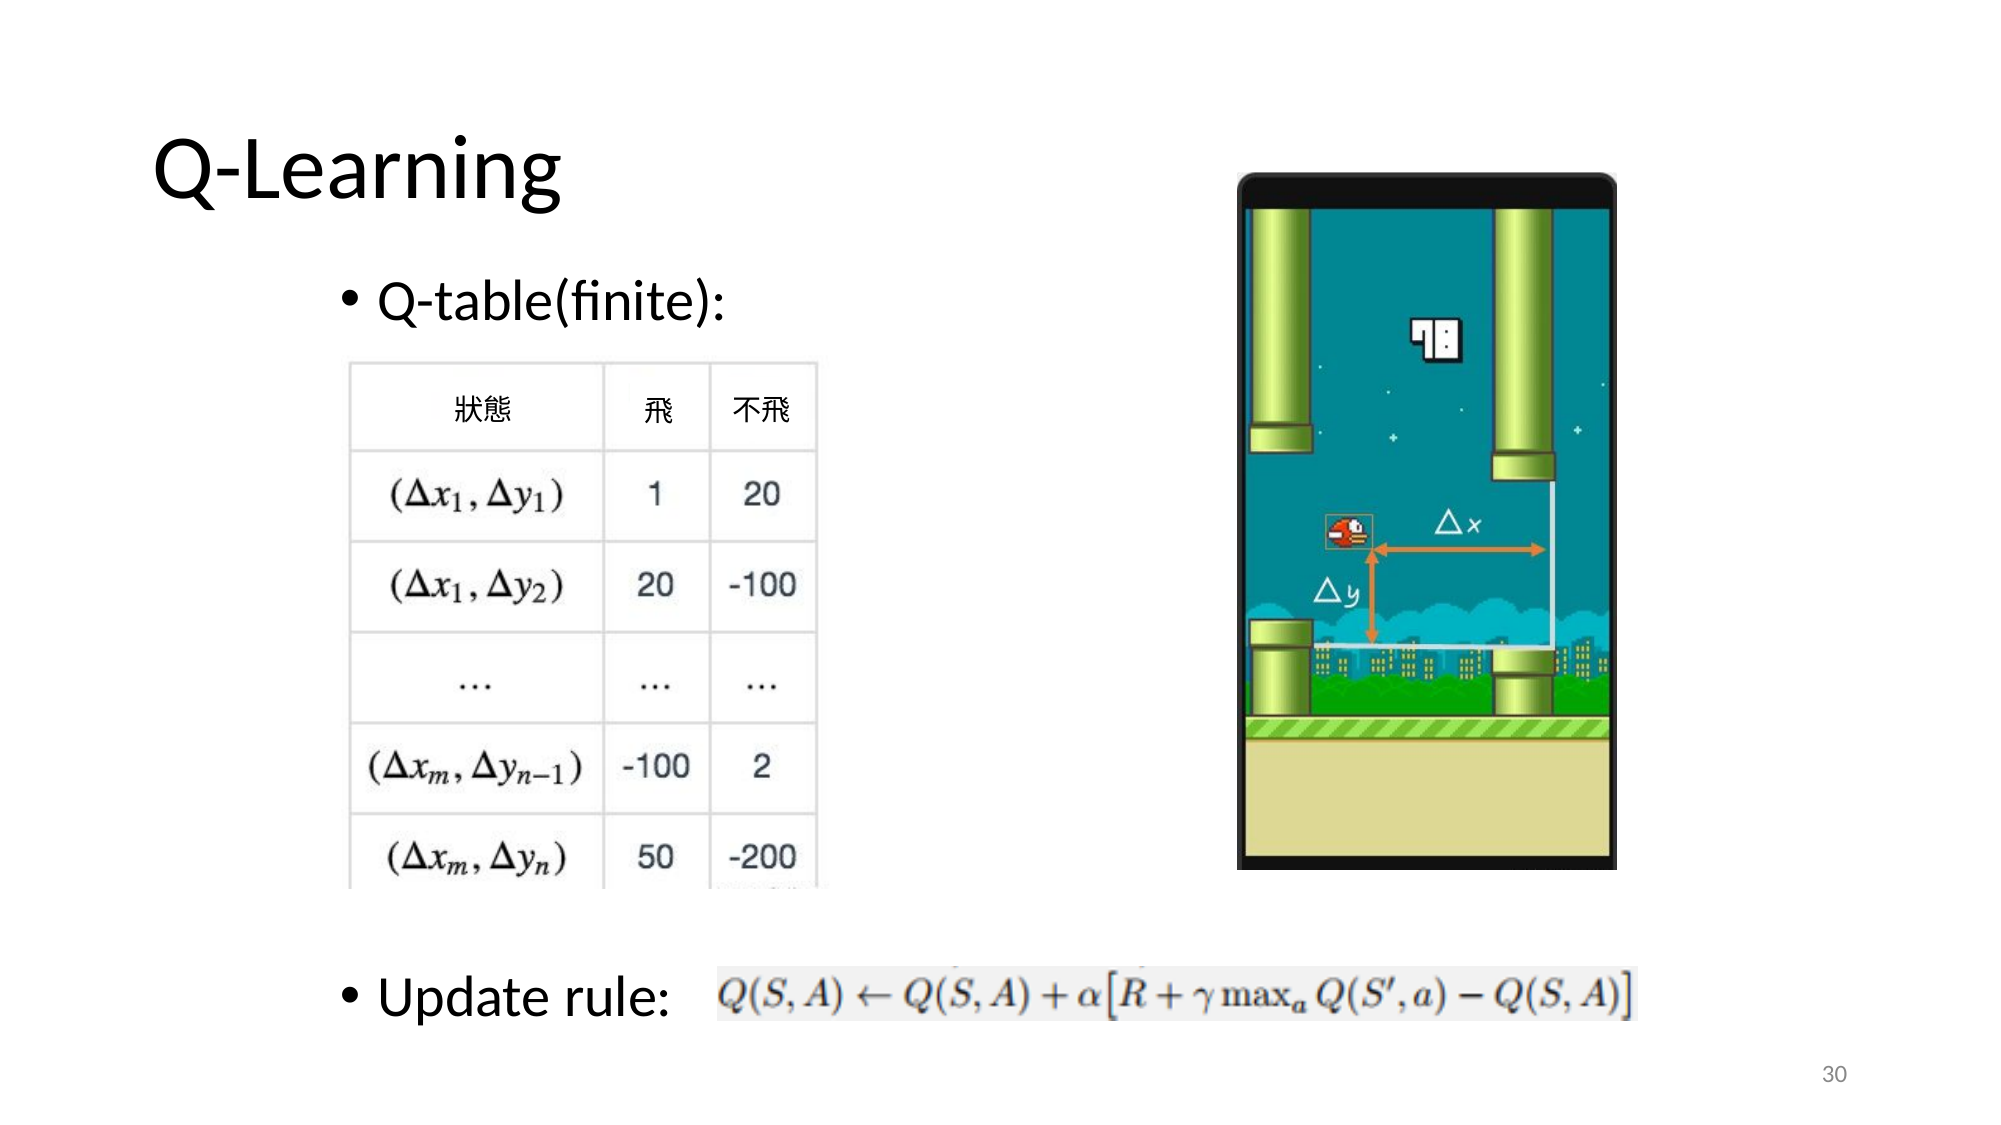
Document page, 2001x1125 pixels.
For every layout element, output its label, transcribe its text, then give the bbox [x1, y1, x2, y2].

picture [341, 354, 832, 890]
slide_number 30 [1412, 1042, 1863, 1103]
title Q-Learning [137, 59, 1863, 278]
list Q-table(finite): Update rule: [324, 262, 1750, 1125]
picture [1237, 170, 1617, 871]
picture [717, 965, 1638, 1021]
